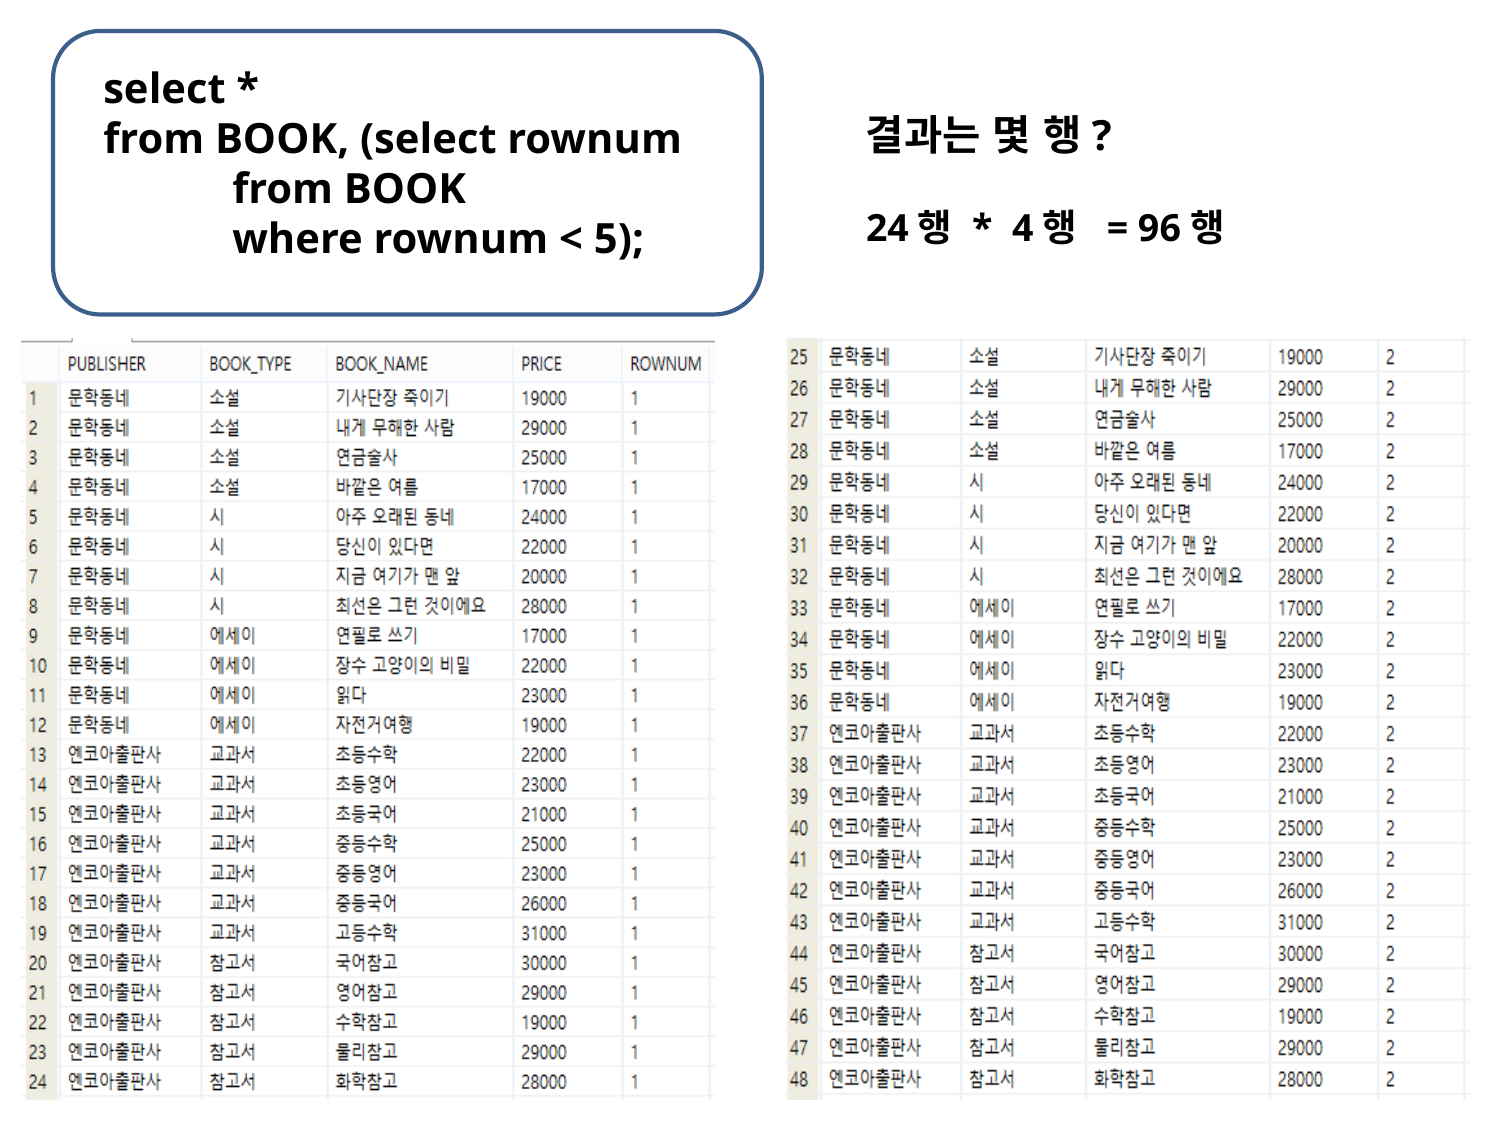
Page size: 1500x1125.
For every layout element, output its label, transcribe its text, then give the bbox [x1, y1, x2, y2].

text_box 24행 * 4행 = 96행 [851, 196, 1240, 256]
picture [21, 337, 715, 1100]
picture [785, 337, 1471, 1100]
text_box 결과는 몇 행? [851, 101, 1127, 167]
text_box [50, 28, 764, 317]
